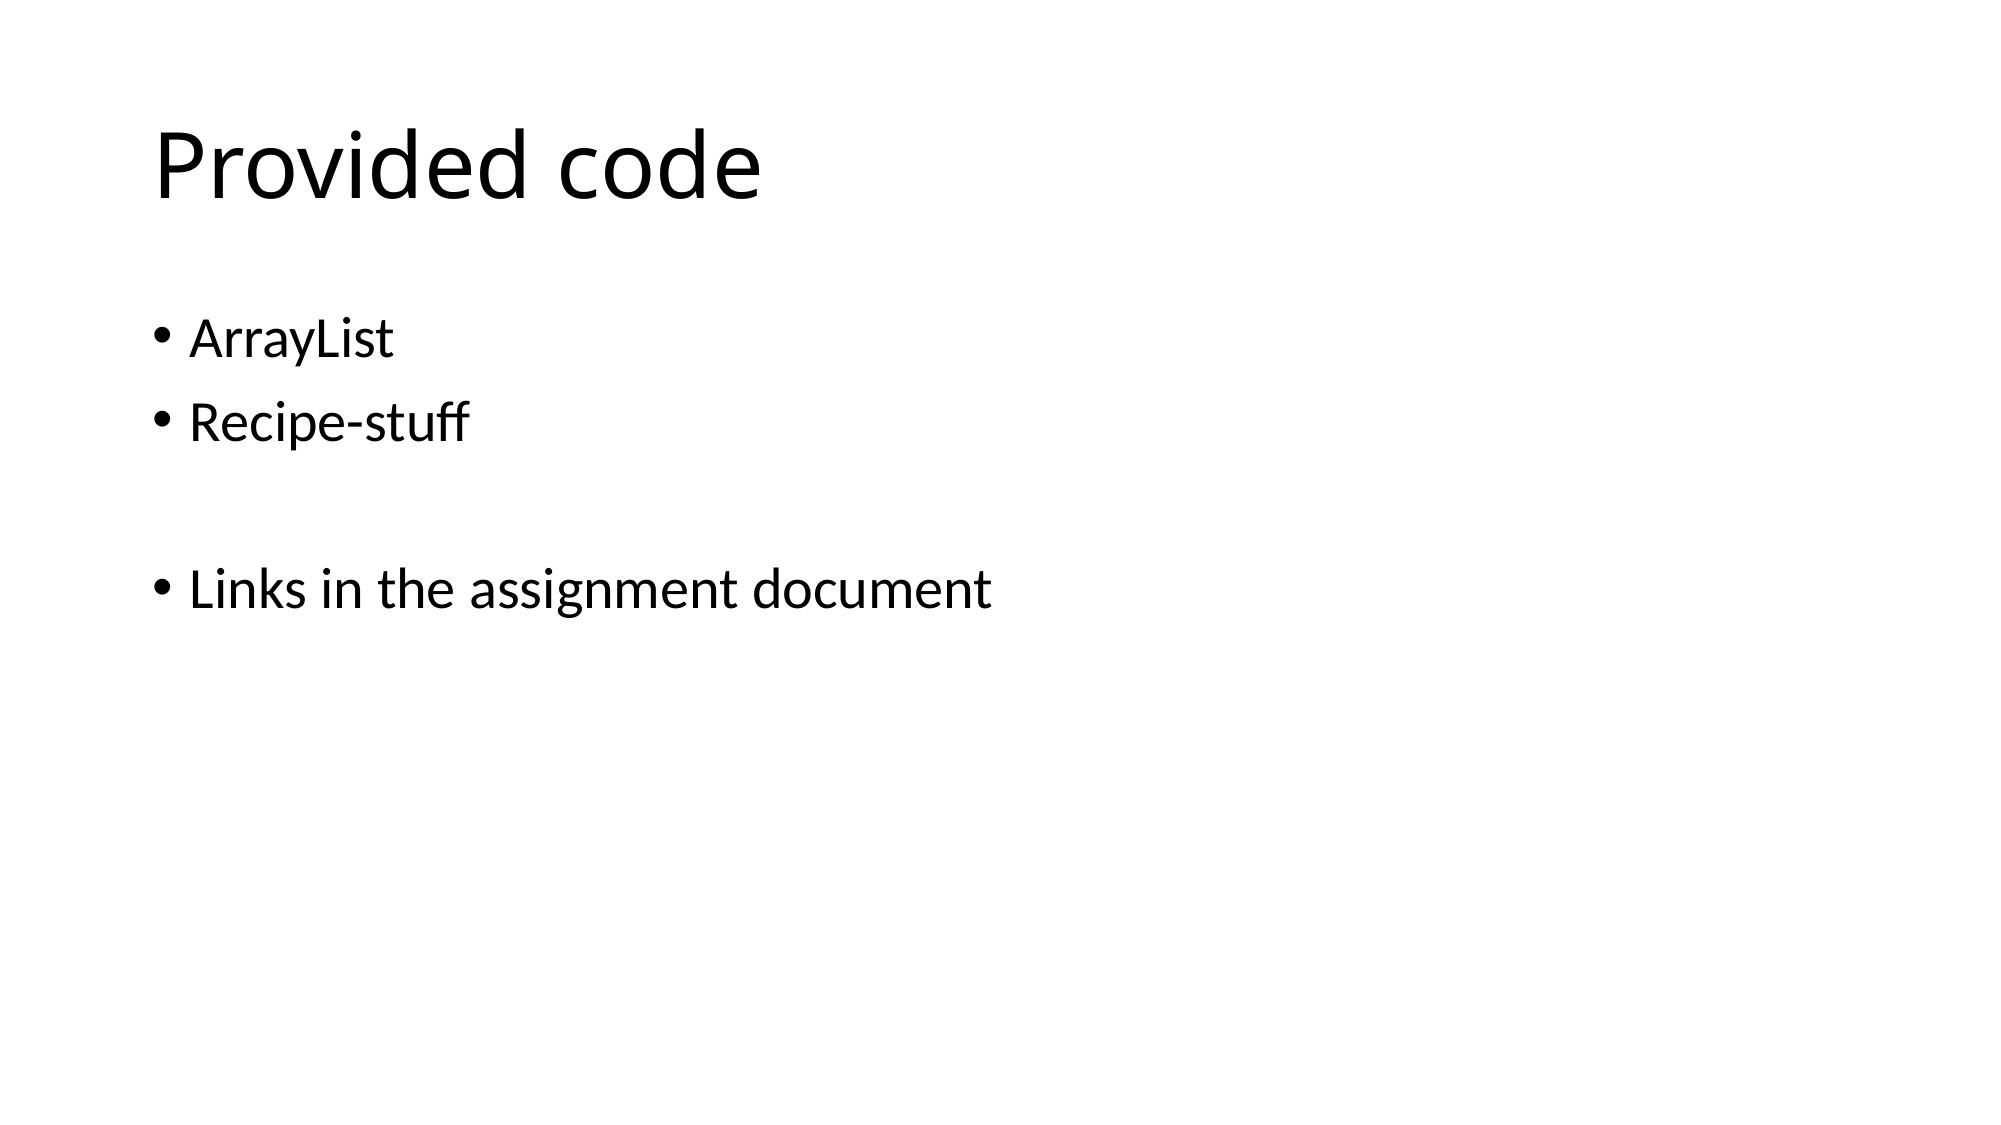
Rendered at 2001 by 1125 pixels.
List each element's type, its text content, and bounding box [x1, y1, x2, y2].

list ArrayList Recipe-stuff Links in the assignment document [137, 299, 1863, 1014]
title Provided code [137, 59, 1863, 278]
